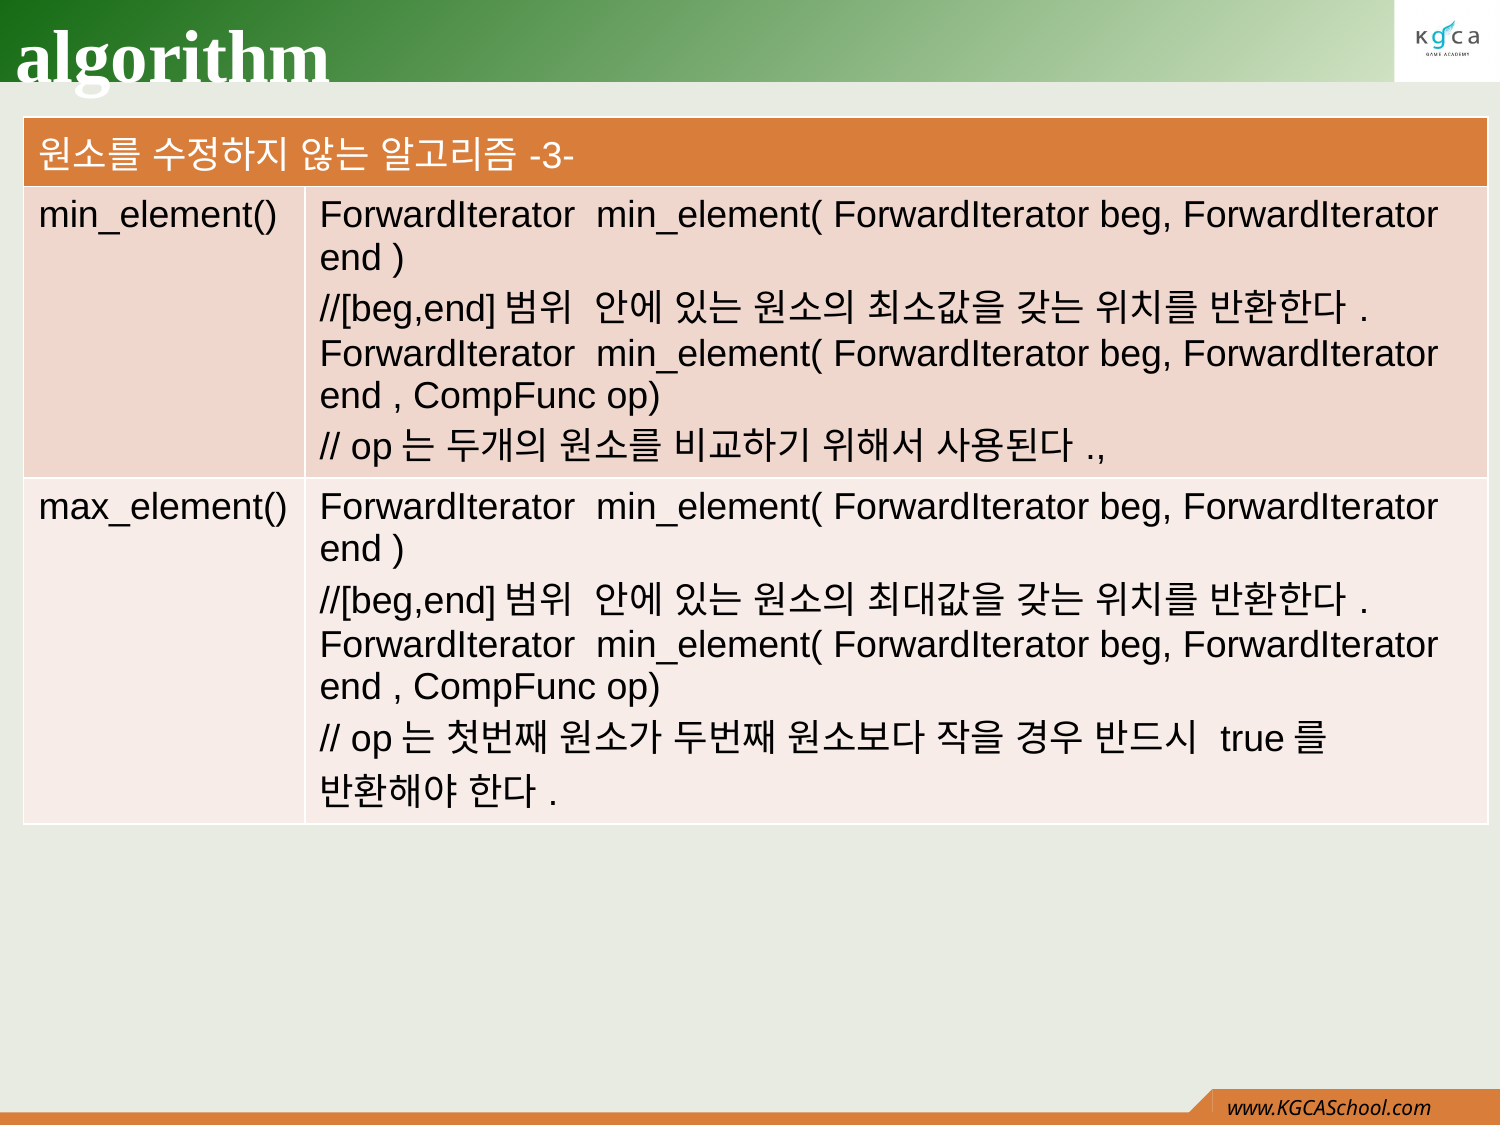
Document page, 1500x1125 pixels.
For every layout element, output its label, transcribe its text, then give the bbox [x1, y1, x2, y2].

title algorithm [0, 0, 1350, 106]
table_header 원소를 수정하지 않는 알고리즘-3- [24, 118, 1487, 186]
table_cell ForwardIterator min_element( ForwardIterator beg, ForwardIterator end ) //[beg,end]범위 안에 있는 원소의 최대값을 갖는 위치를 반환한다. ForwardIterator min_element( ForwardIterator beg, ForwardIterator end , CompFunc op) // op는 첫번째 원소가 두번째 원소보다 작을 경우 반드시 true를 반환해야 한다. [306, 479, 1487, 823]
picture [1394, 0, 1500, 82]
table_cell max_element() [24, 479, 304, 823]
table_cell ForwardIterator min_element( ForwardIterator beg, ForwardIterator end ) //[beg,end]범위 안에 있는 원소의 최소값을 갖는 위치를 반환한다. ForwardIterator min_element( ForwardIterator beg, ForwardIterator end , CompFunc op) // op는 두개의 원소를 비교하기 위해서 사용된다., [306, 187, 1487, 477]
table_cell min_element() [24, 187, 304, 477]
